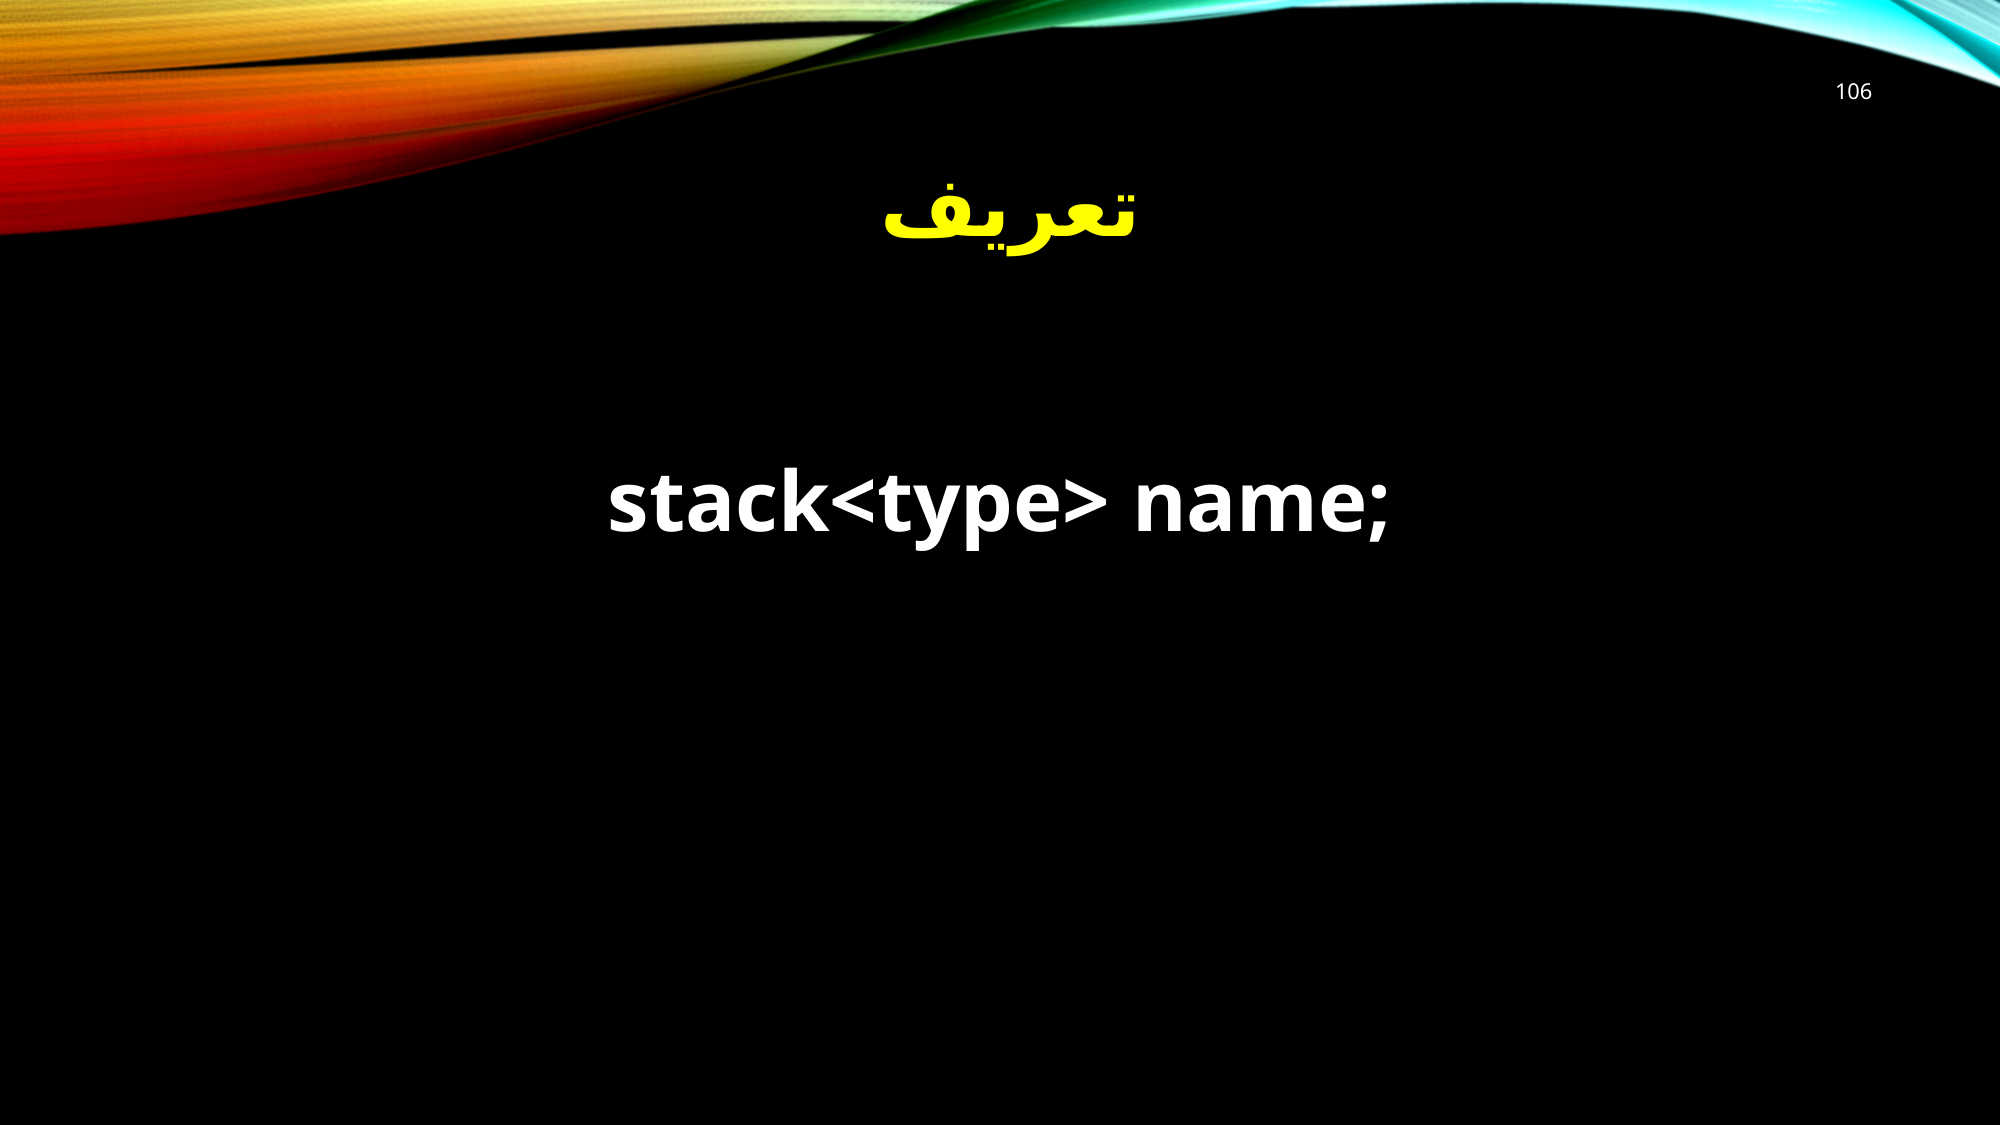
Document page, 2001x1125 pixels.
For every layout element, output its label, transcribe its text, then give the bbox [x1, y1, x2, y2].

slide_number 106 [1437, 62, 1888, 123]
list stack<type> name; [112, 452, 1888, 1021]
title تعریف [112, 80, 1888, 338]
picture [0, 0, 2000, 237]
